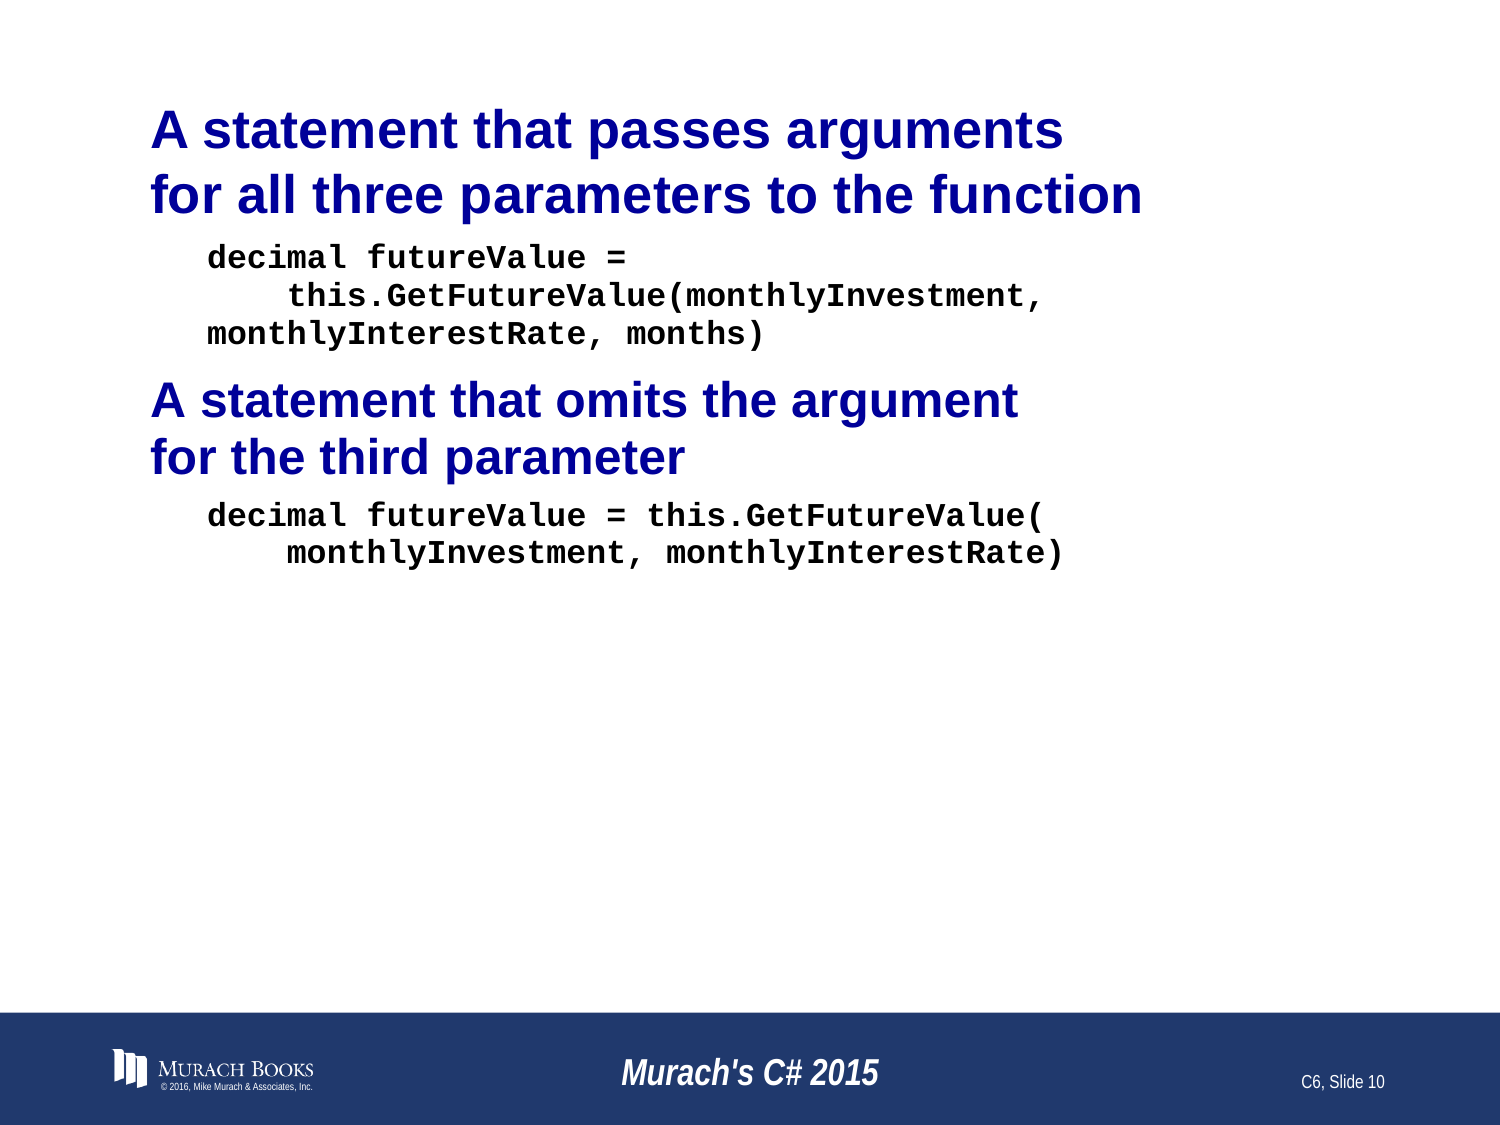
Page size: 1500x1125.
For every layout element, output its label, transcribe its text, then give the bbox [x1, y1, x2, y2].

title A statement that passes arguments for all three parameters to the function [150, 93, 1350, 225]
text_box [149, 240, 1348, 576]
footer © 2016, Mike Murach & Associates, Inc. [12, 1025, 463, 1100]
slide_number Murach's C# 2015 [463, 1025, 1050, 1100]
slide_number C6, Slide 10 [1087, 1025, 1400, 1100]
